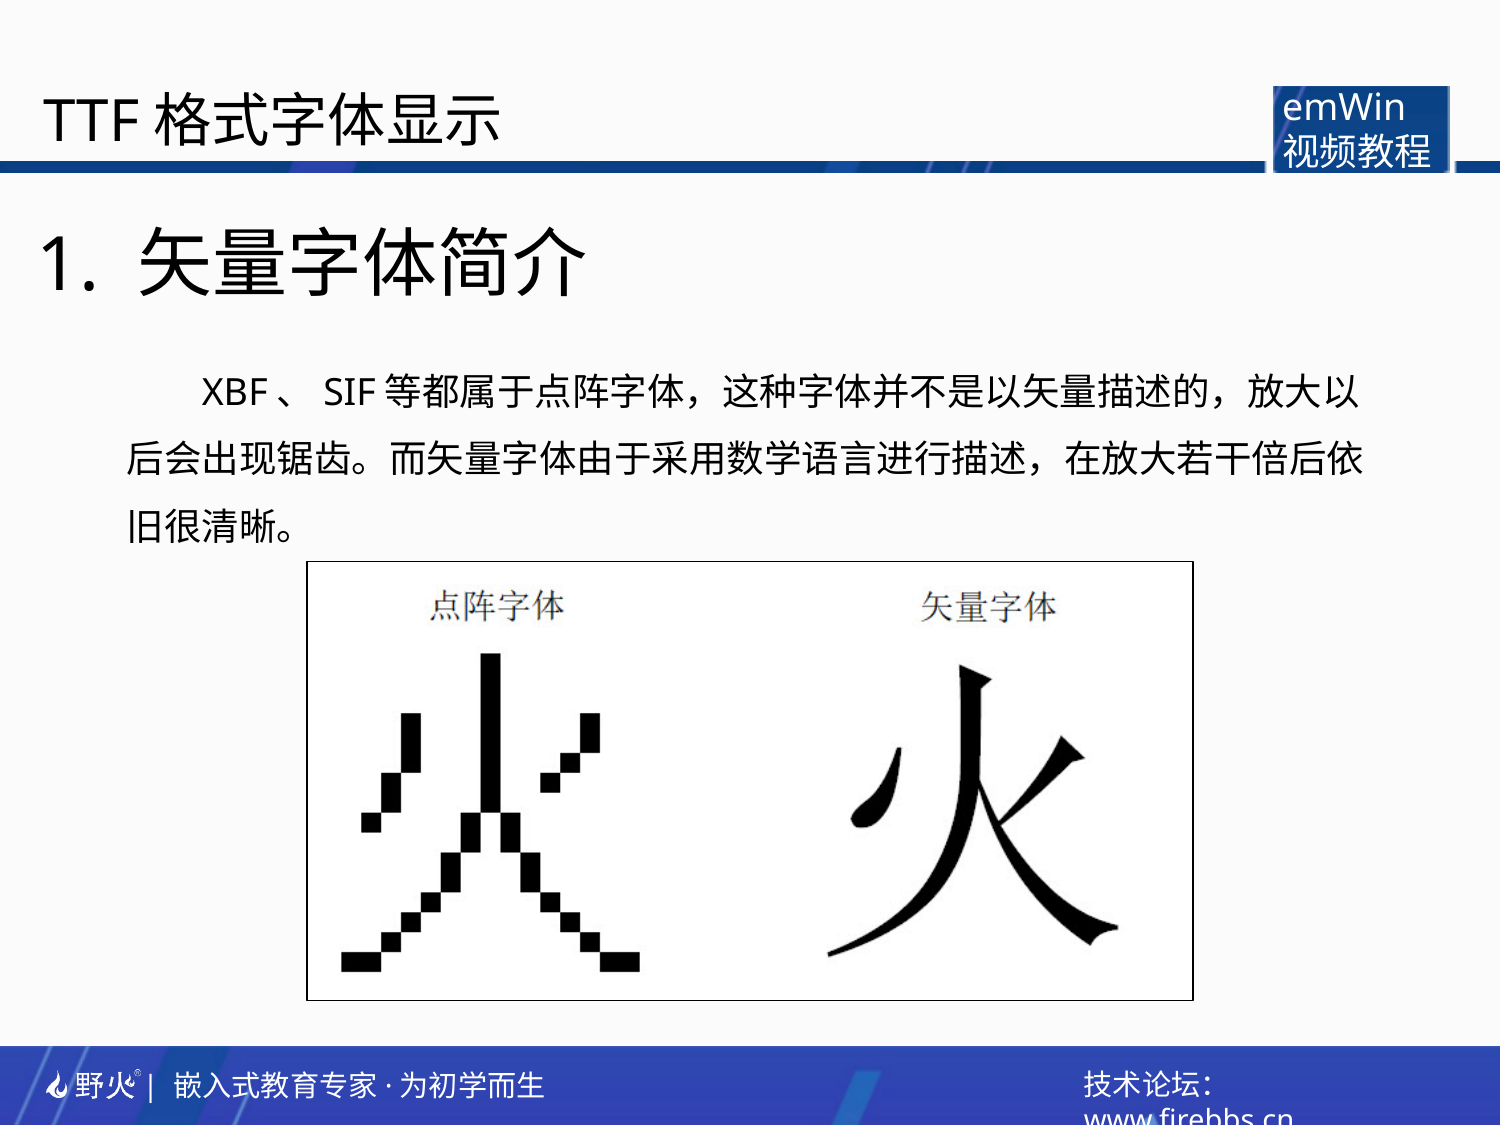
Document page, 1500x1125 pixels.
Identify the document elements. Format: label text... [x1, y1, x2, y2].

text_box XBF、SIF等都属于点阵字体，这种字体并不是以矢量描述的，放大以后会出现锯齿。而矢量字体由于采用数学语言进行描述，在放大若干倍后依旧很清晰。 [112, 338, 1412, 556]
text_box 1. 矢量字体简介 [21, 207, 602, 313]
text_box TTF格式字体显示 [28, 75, 518, 161]
picture [1209, 1116, 1218, 1125]
picture [0, 1046, 1500, 1125]
picture [1115, 1117, 1120, 1125]
picture [1092, 1117, 1097, 1125]
picture [1103, 1115, 1109, 1125]
picture [0, 161, 1267, 173]
picture [1227, 1116, 1236, 1125]
text_box emWin 视频教程 [1267, 75, 1460, 181]
picture [1192, 1116, 1200, 1121]
picture [307, 562, 1193, 1000]
picture [1460, 161, 1500, 173]
picture [1281, 1116, 1289, 1125]
picture [1138, 1117, 1143, 1125]
picture [1126, 1115, 1132, 1125]
